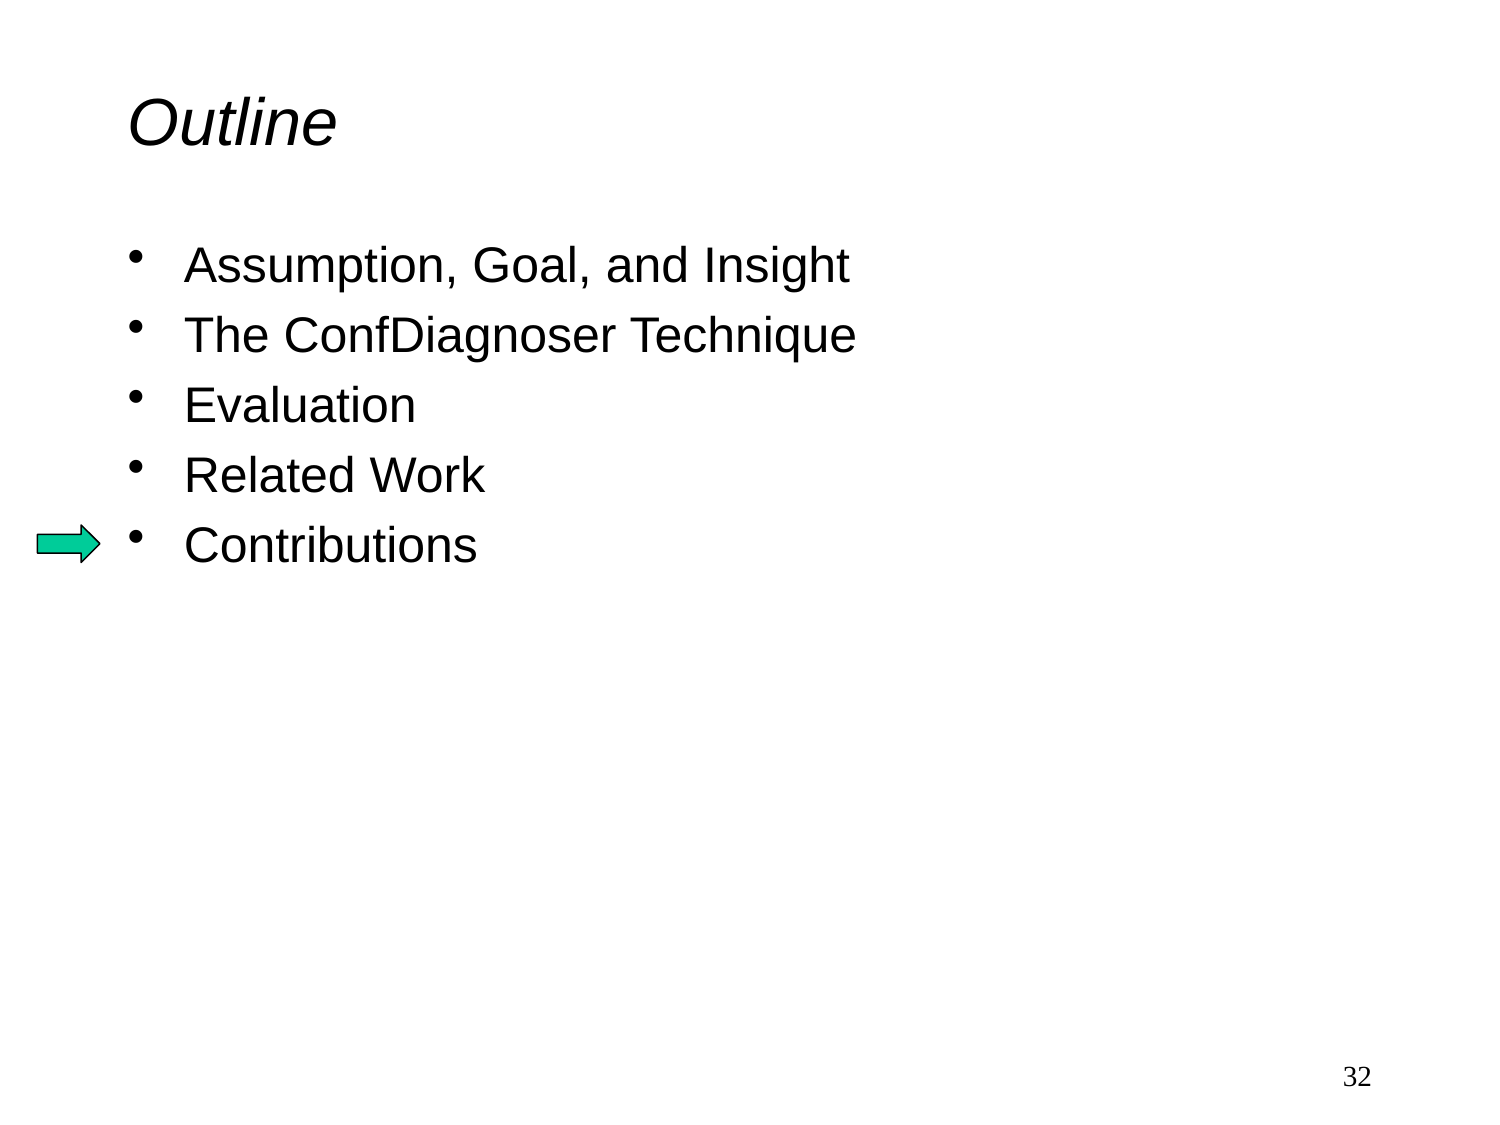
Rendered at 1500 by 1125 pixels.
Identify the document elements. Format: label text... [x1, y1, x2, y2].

title Outline [112, 24, 1388, 213]
text_box [37, 525, 100, 563]
slide_number 32 [1074, 1049, 1388, 1125]
list Assumption, Goal, and Insight The ConfDiagnoser Technique Evaluation Related Work Contributions [112, 224, 1388, 963]
